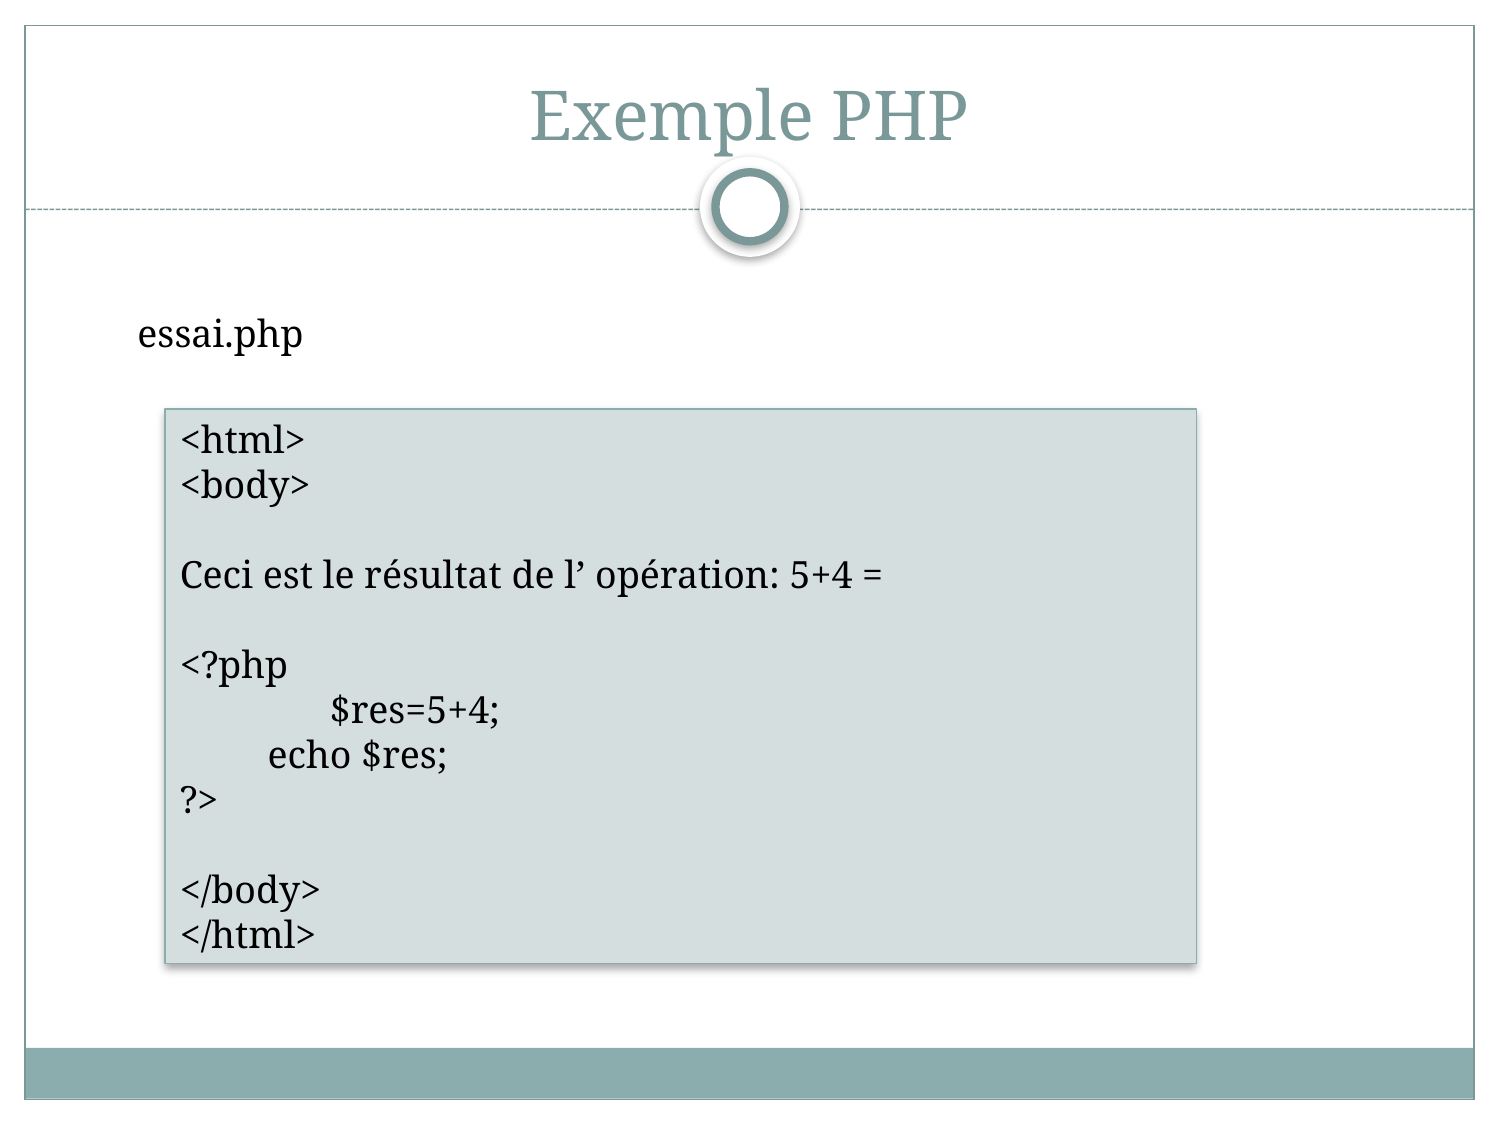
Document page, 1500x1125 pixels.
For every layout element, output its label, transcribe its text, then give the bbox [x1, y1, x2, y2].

text_box <html> <body> Ceci est le résultat de l’ opération: 5+4 = <?php $res=5+4; echo $res; ?> </body> </html> [164, 408, 1197, 964]
title Exemple PHP [49, 37, 1450, 162]
text_box essai.php [122, 302, 319, 363]
